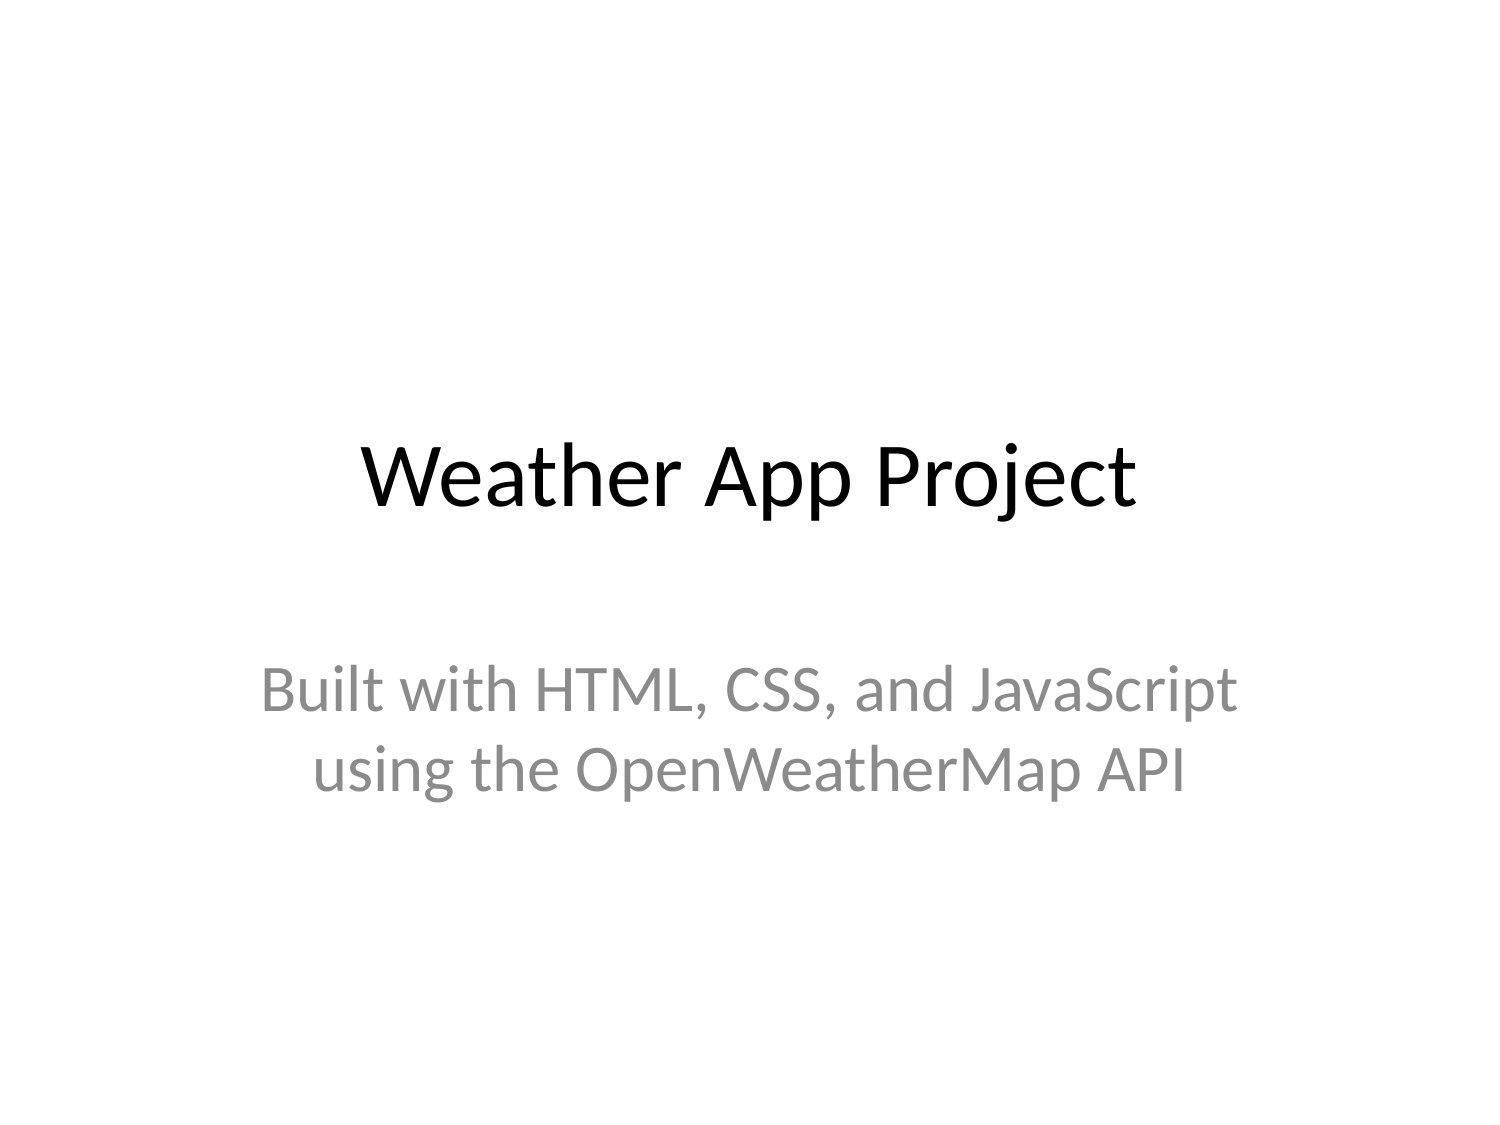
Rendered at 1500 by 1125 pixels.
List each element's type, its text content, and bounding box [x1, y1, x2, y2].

title Weather App Project [112, 349, 1388, 591]
subtitle Built with HTML, CSS, and JavaScript using the OpenWeatherMap API [225, 637, 1275, 925]
